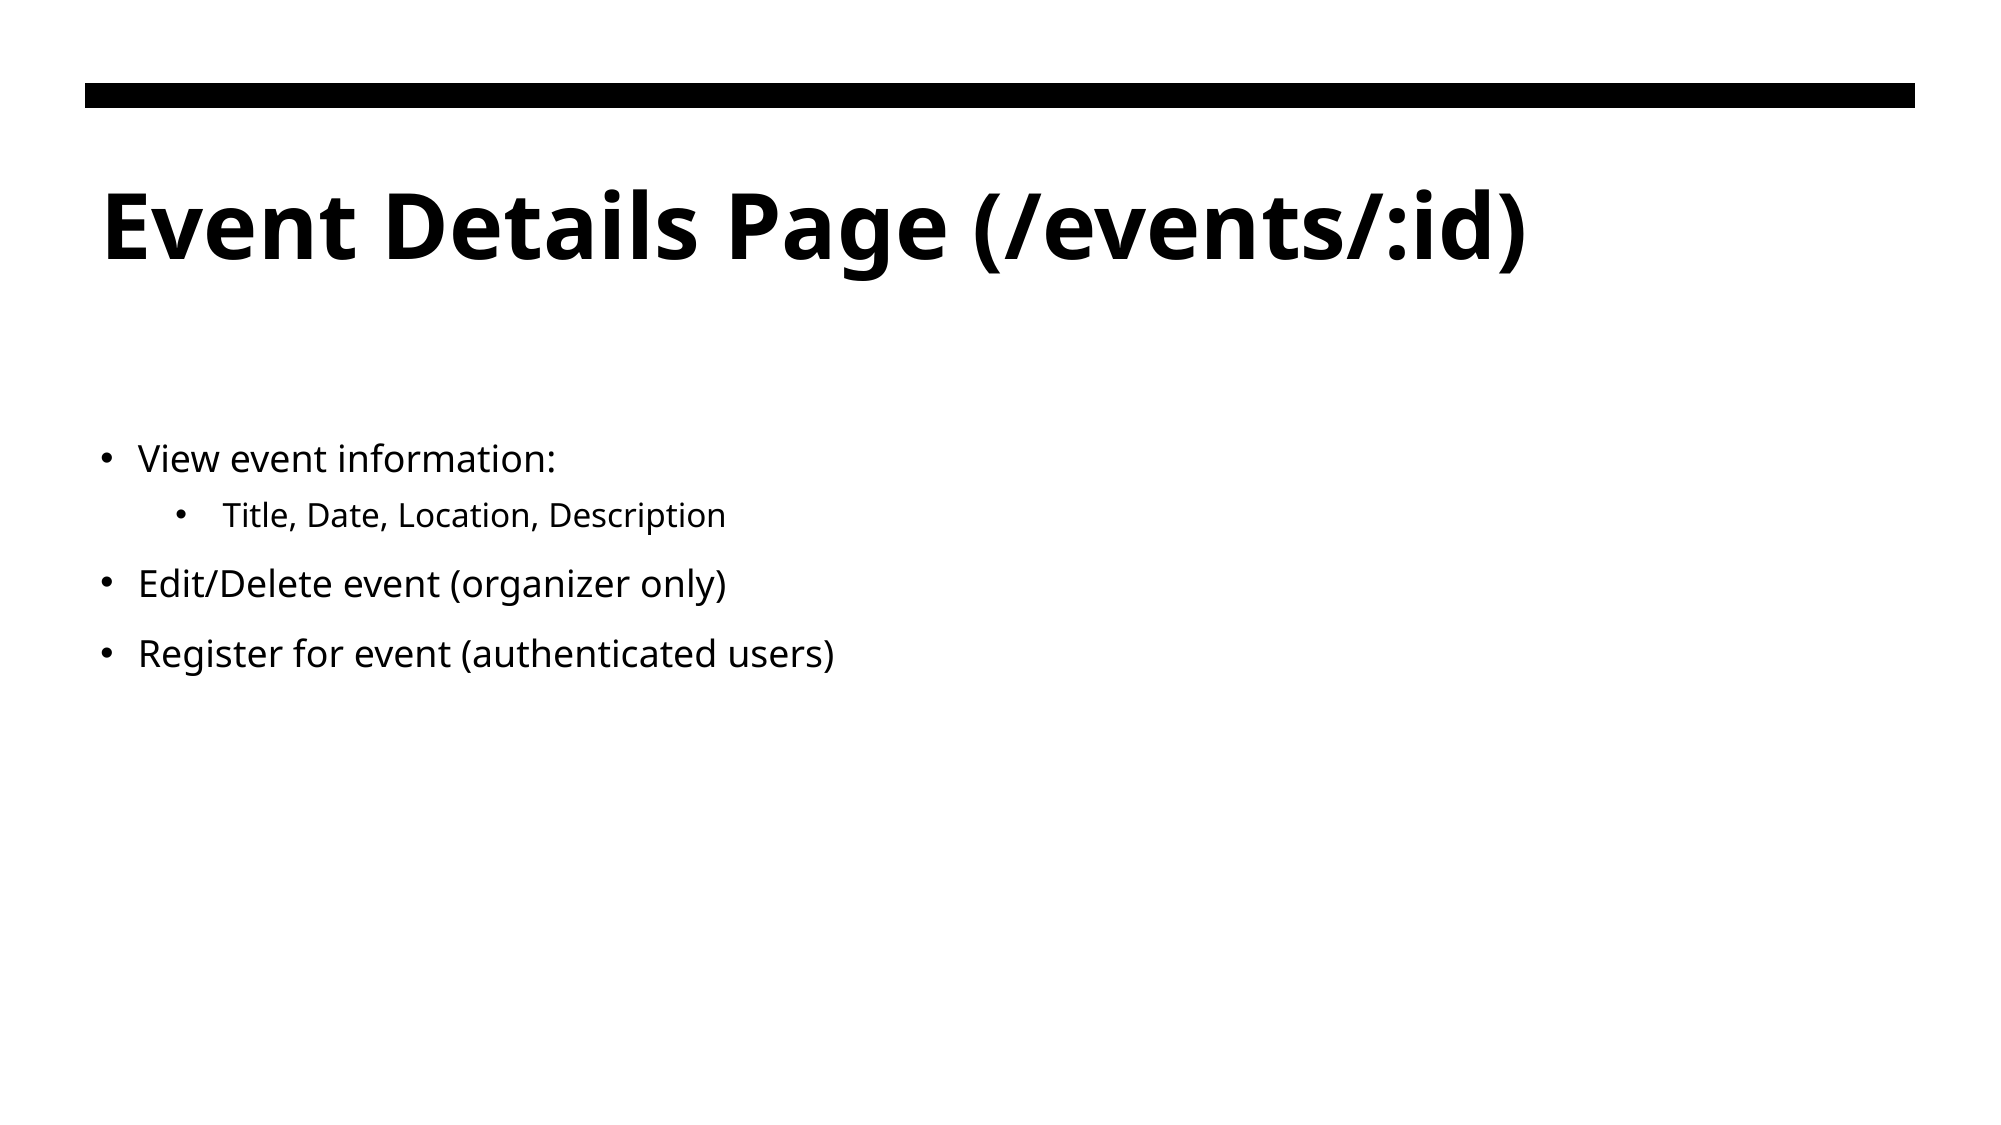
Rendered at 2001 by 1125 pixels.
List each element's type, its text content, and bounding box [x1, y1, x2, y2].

list View event information: Title, Date, Location, Description Edit/Delete event (organizer only) Register for event (authenticated users) [85, 423, 1916, 1041]
title Event Details Page (/events/:id) [85, 160, 1916, 401]
